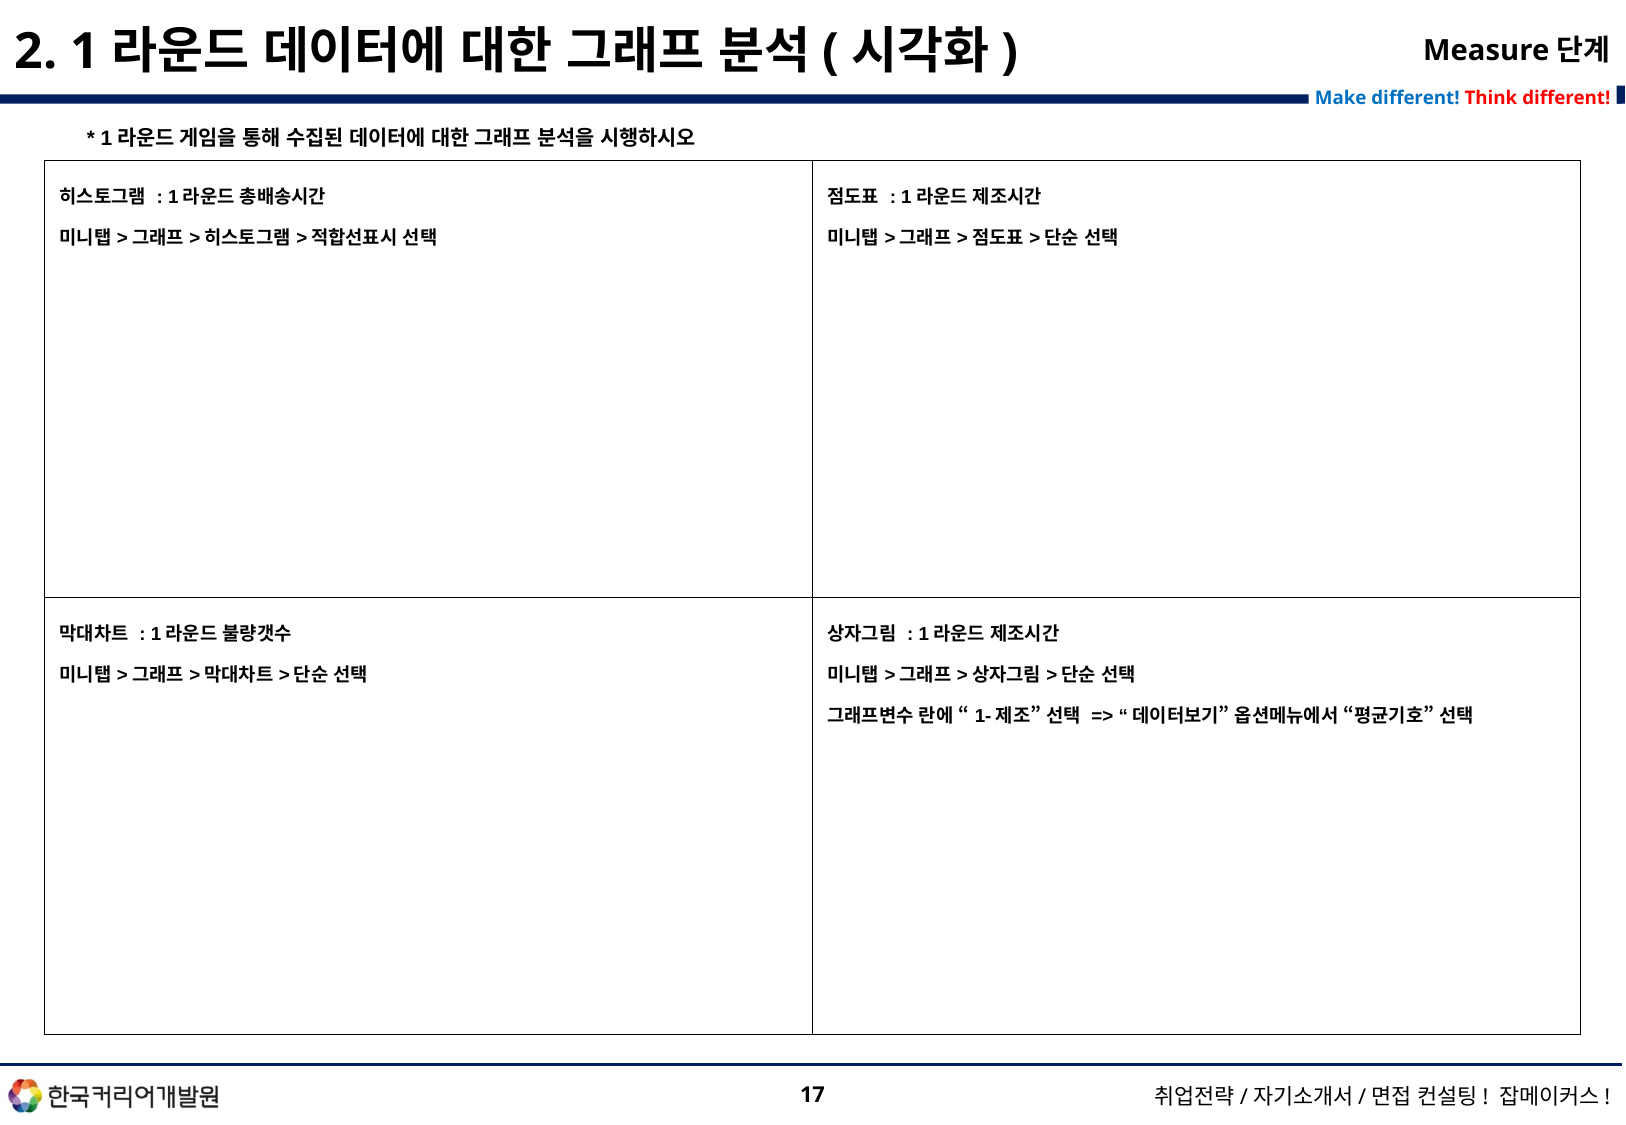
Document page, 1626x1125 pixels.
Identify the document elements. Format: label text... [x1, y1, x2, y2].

table_header 히스토그램 : 1라운드 총배송시간 미니탭>그래프>히스토그램>적합선표시 선택 [45, 161, 812, 597]
table_cell 상자그림 : 1라운드 제조시간 미니탭>그래프>상자그림>단순 선택 그래프변수 란에 “1-제조” 선택 => “데이터보기” 옵션메뉴에서 “평균기호” 선택 [813, 598, 1580, 1034]
table_header 점도표 : 1라운드 제조시간 미니탭>그래프>점도표>단순 선택 [813, 161, 1580, 597]
text_box 2. 1라운드 데이터에 대한 그래프 분석(시각화) [0, 6, 1166, 91]
table_cell 막대차트 : 1라운드 불량갯수 미니탭>그래프>막대차트>단순 선택 [45, 598, 812, 1034]
picture [0, 1073, 225, 1119]
text_box Measure단계 [1166, 6, 1625, 91]
text_box * 1라운드 게임을 통해 수집된 데이터에 대한 그래프 분석을 시행하시오 [77, 119, 706, 155]
